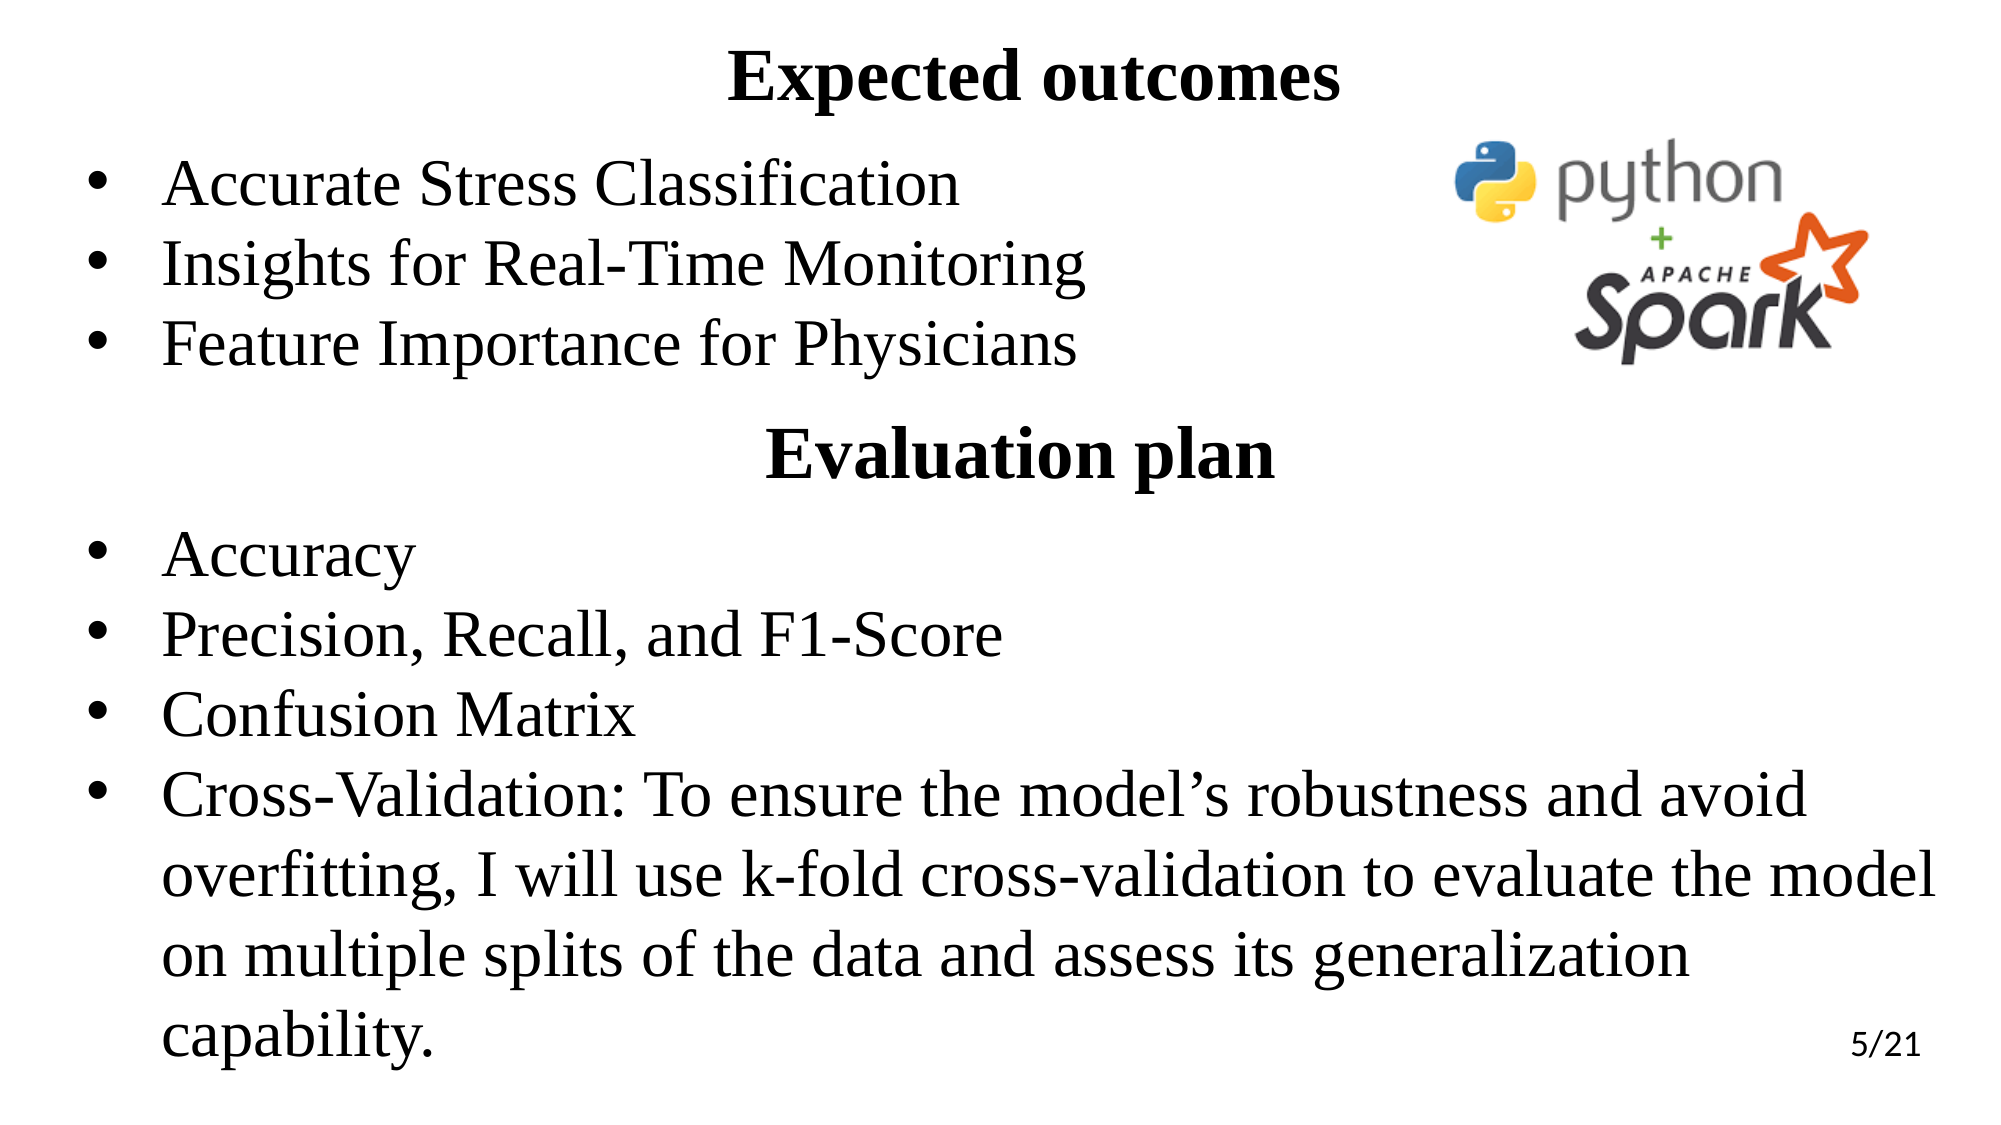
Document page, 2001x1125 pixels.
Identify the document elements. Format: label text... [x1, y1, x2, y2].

text_box 5/21 [1835, 1011, 1937, 1072]
picture [1426, 118, 1896, 382]
text_box Accuracy Precision, Recall, and F1-Score Confusion Matrix Cross-Validation: To ensure the model’s robustness and avoid overfitting, I will use k-fold cross-validation to evaluate the model on multiple splits of the data and assess its generalization capability. [71, 502, 1968, 1077]
text_box Expected outcomes [712, 18, 1388, 124]
text_box Evaluation plan [751, 396, 1752, 502]
text_box Accurate Stress Classification Insights for Real-Time Monitoring Feature Importance for Physicians [71, 131, 1483, 387]
